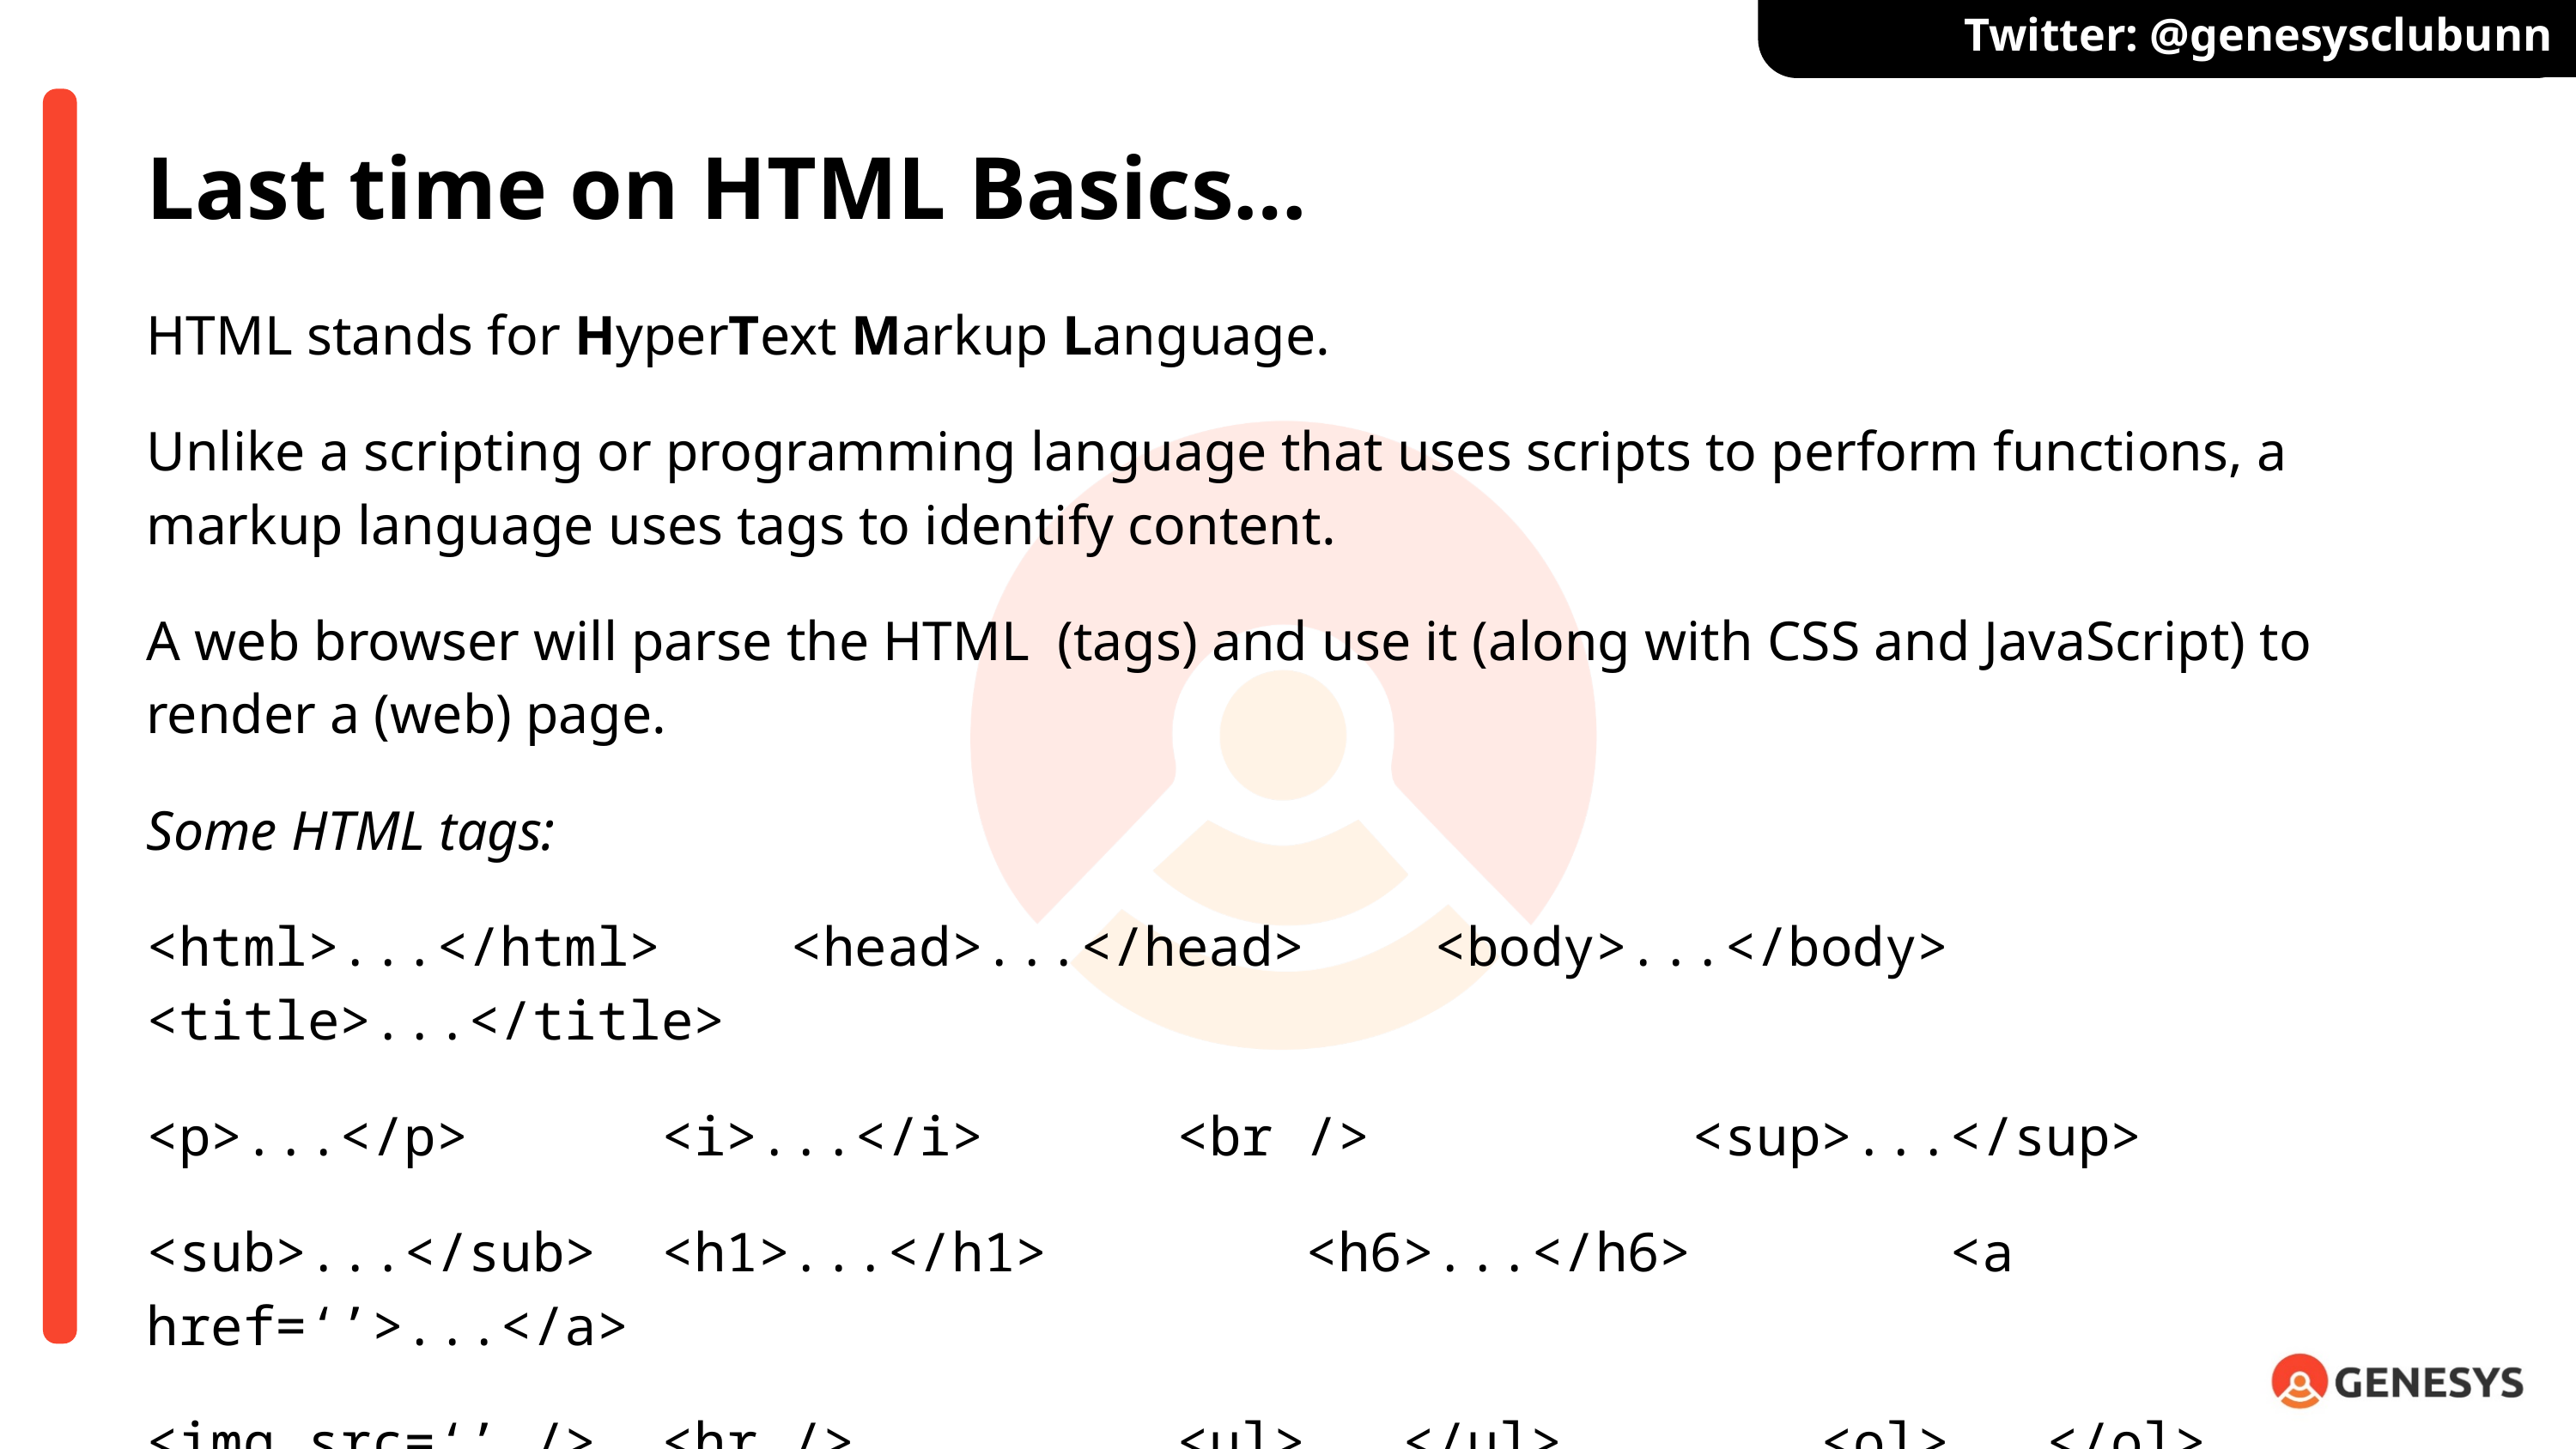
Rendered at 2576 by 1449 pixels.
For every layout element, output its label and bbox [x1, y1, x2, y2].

text_box [128, 112, 2448, 1325]
picture [0, 0, 2572, 1444]
